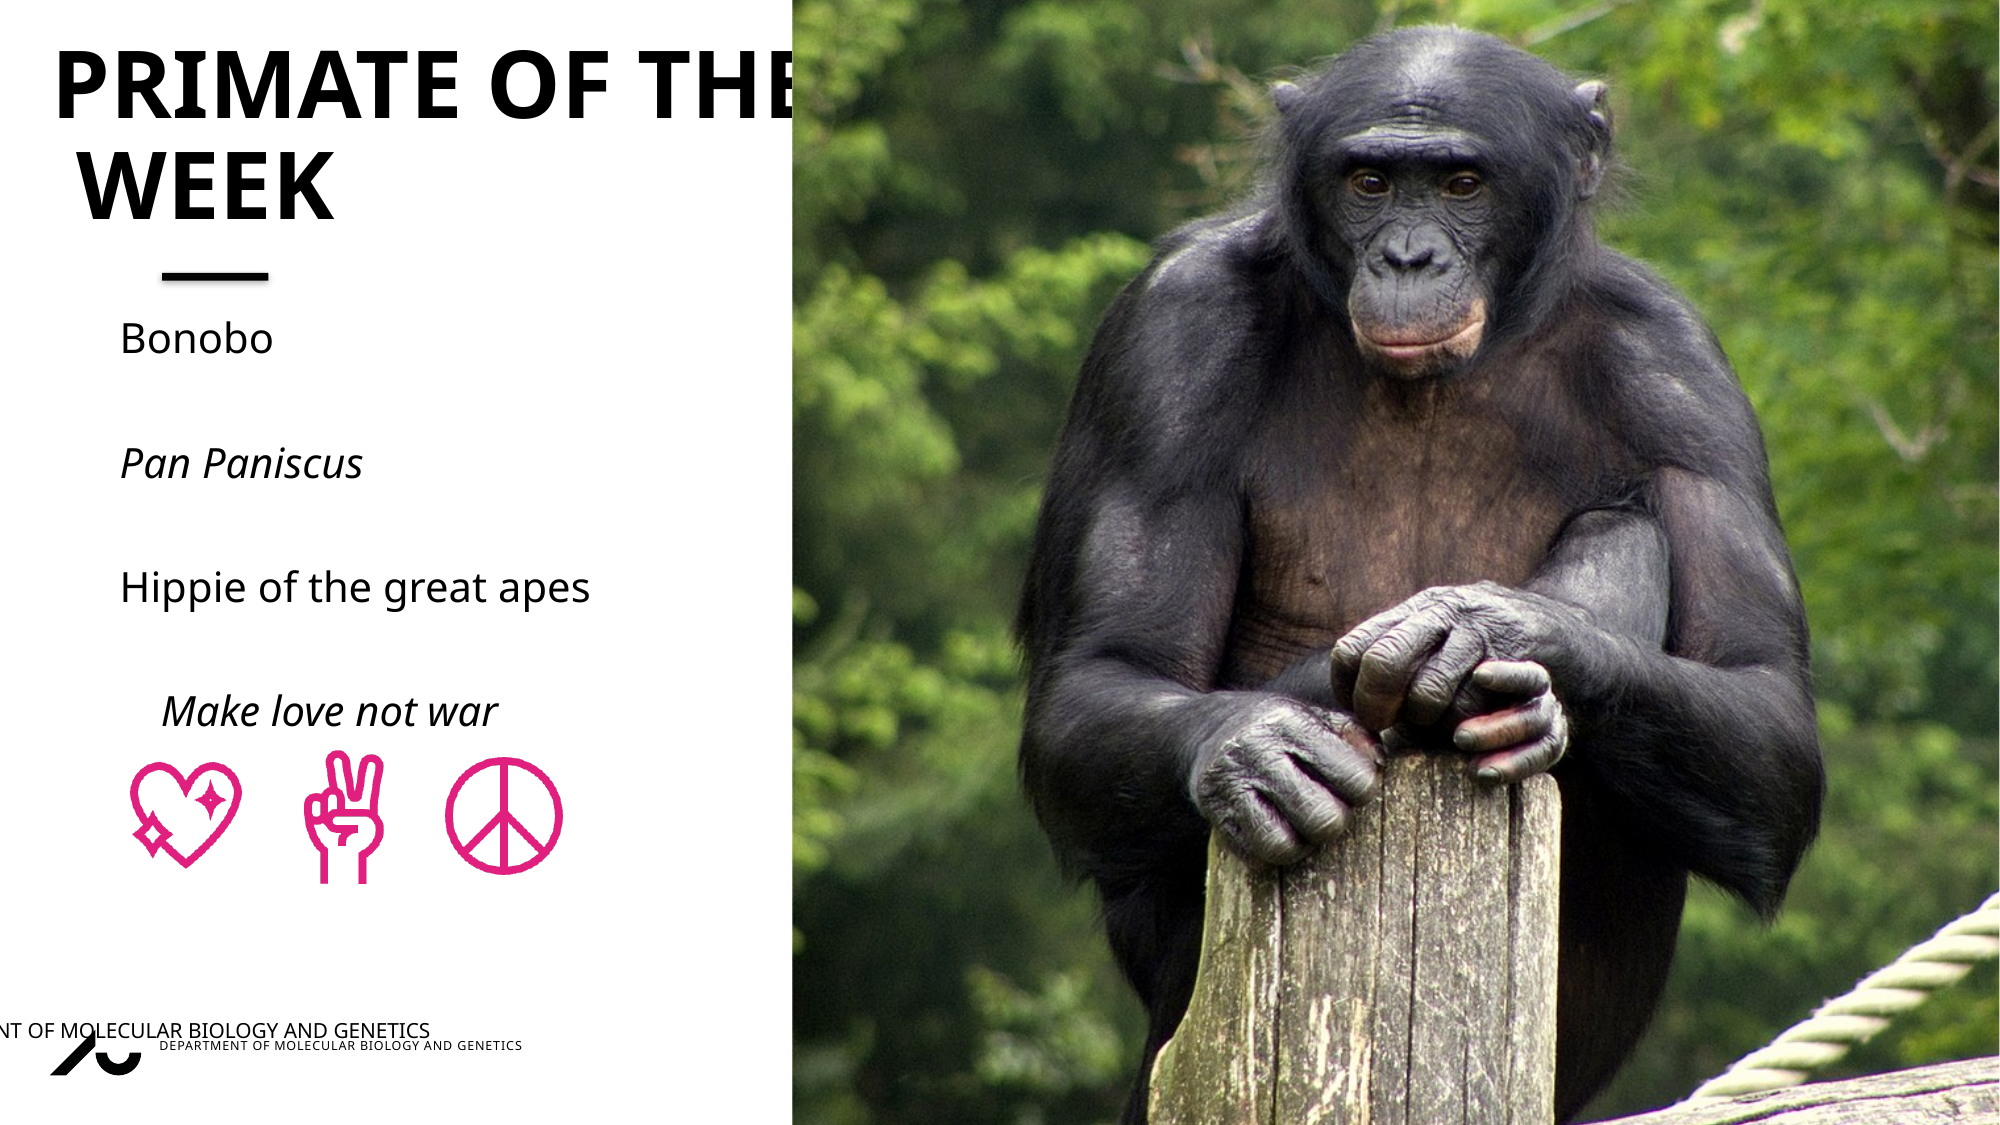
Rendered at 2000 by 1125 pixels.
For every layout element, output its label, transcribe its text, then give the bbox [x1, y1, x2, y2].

picture [428, 740, 579, 892]
picture [110, 739, 261, 890]
title Primate of the Week [51, 24, 786, 240]
picture [791, 0, 2000, 1125]
picture [269, 743, 420, 894]
list Bonobo Pan Paniscus Hippie of the great apes Make love not war [119, 314, 786, 961]
